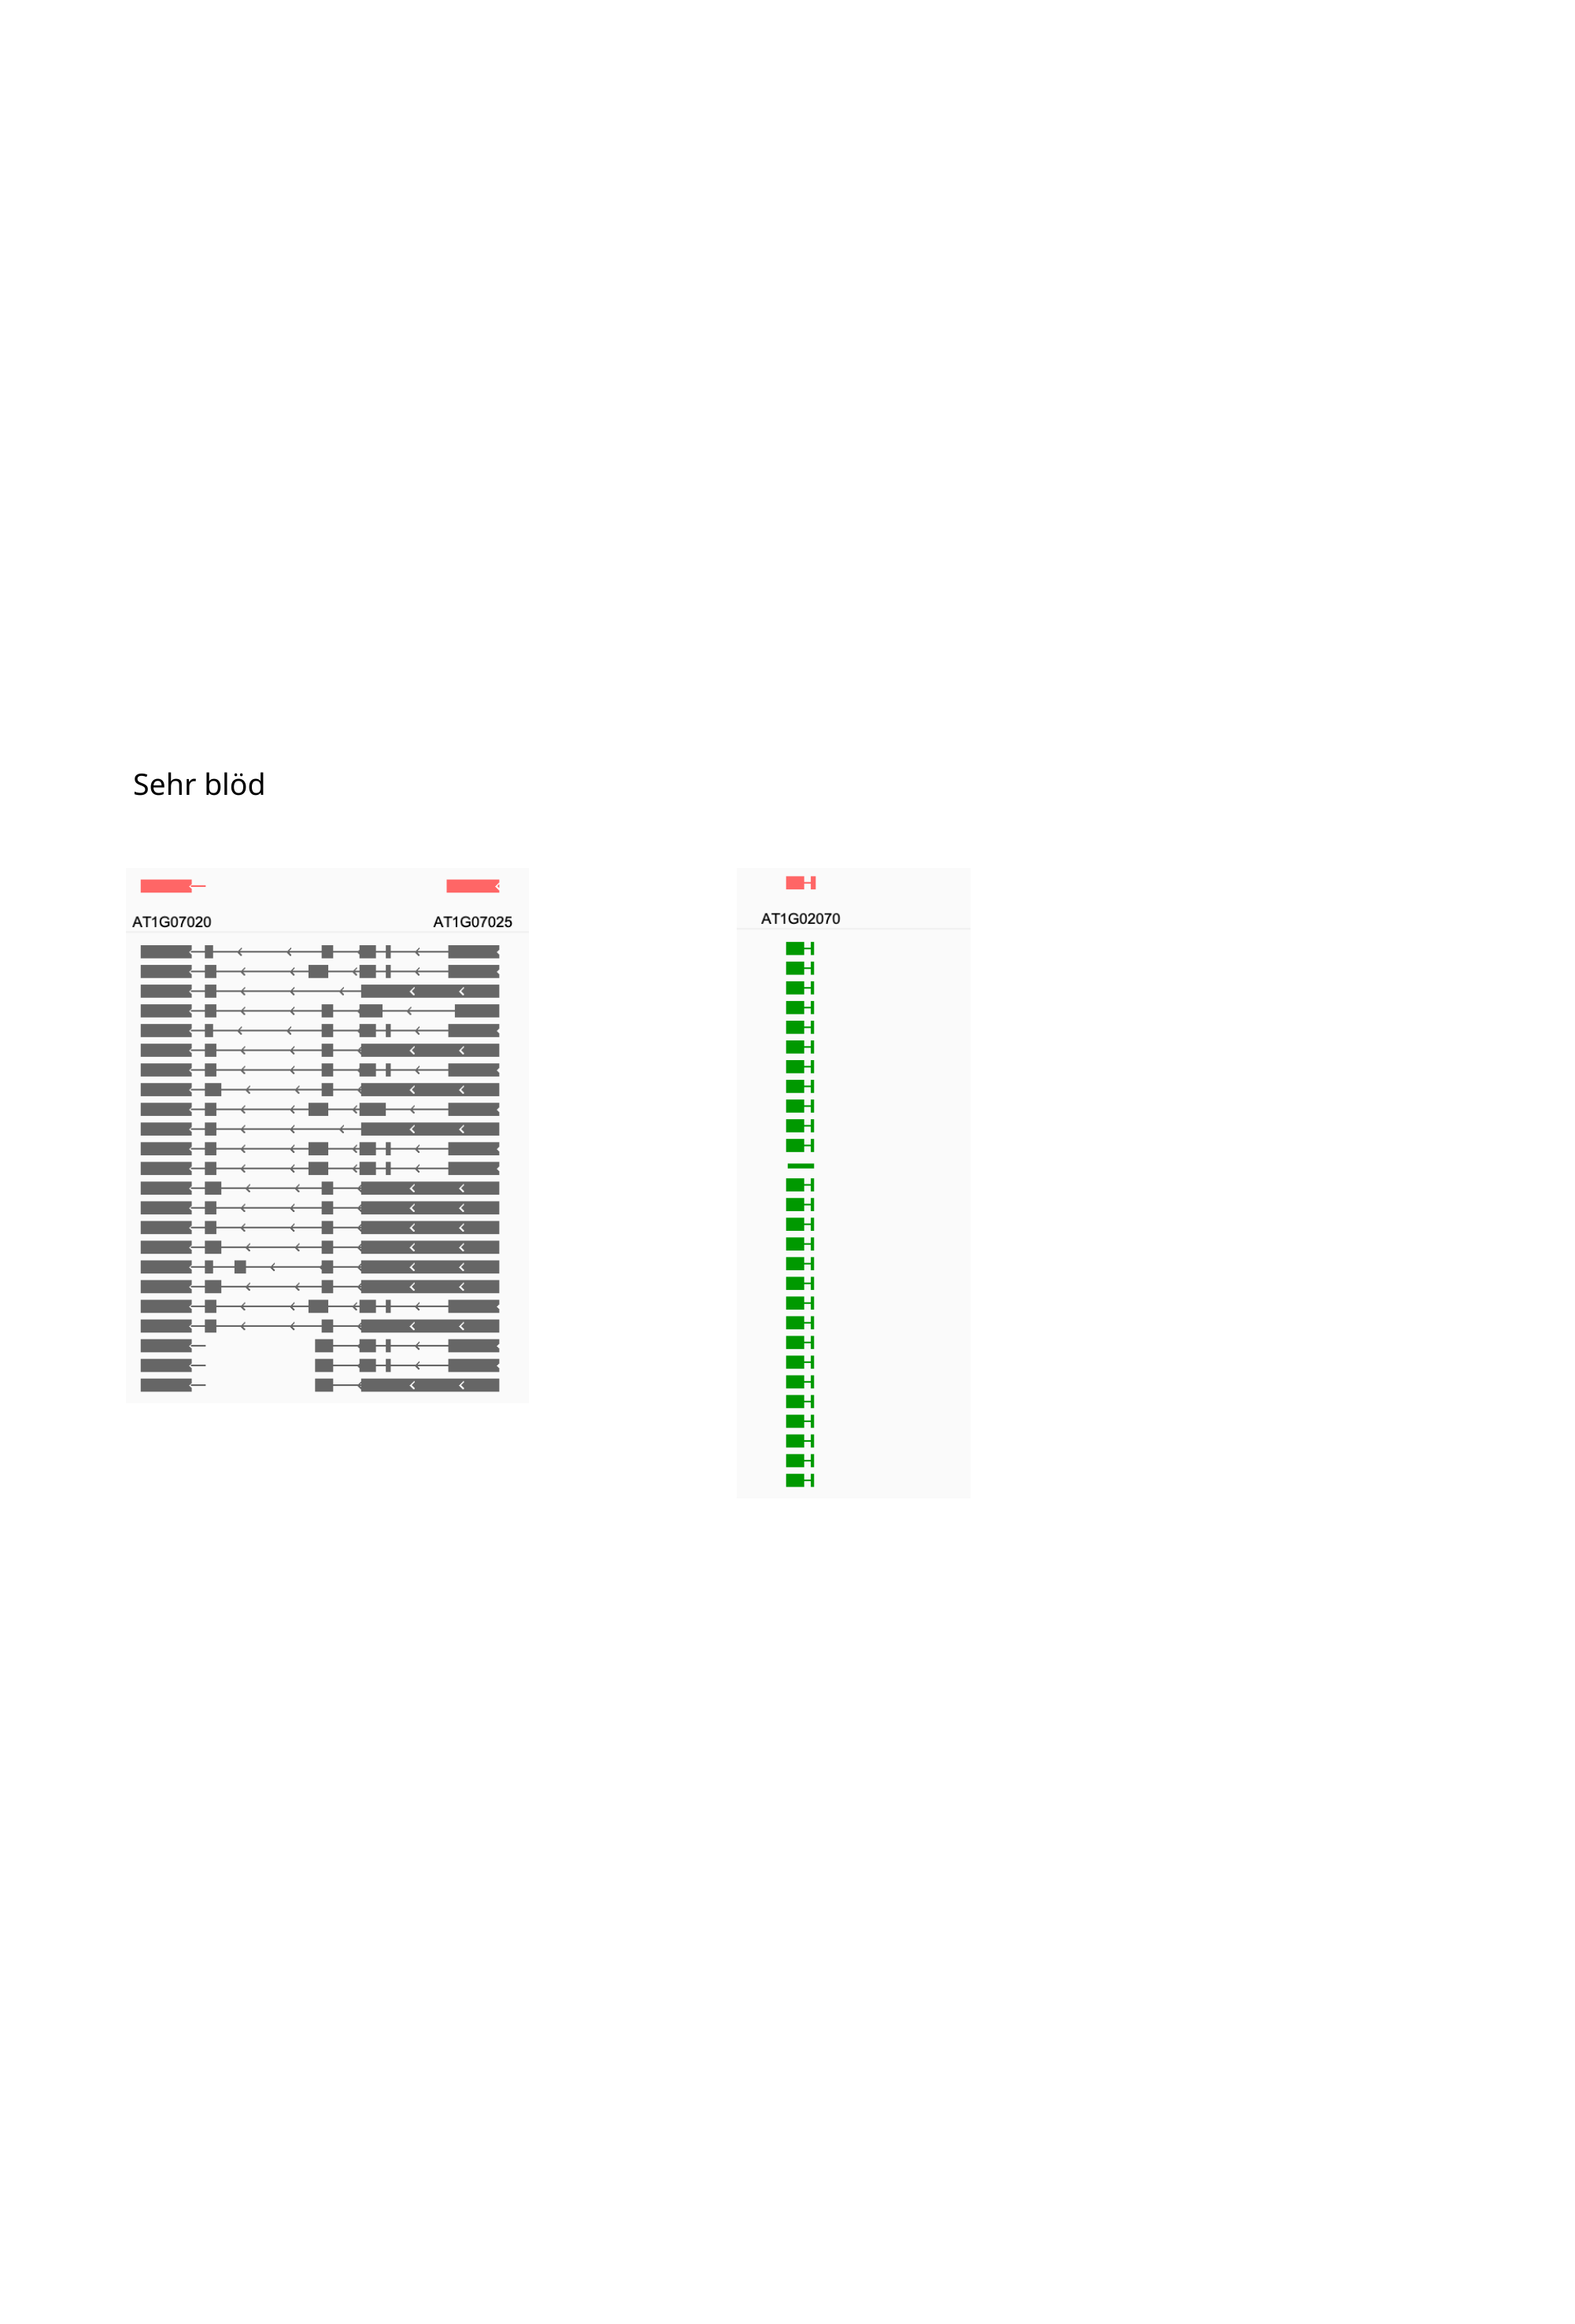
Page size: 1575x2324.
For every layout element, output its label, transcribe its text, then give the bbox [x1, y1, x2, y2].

picture [737, 867, 971, 1498]
picture [126, 867, 529, 1403]
text_box Sehr blöd [121, 759, 278, 807]
